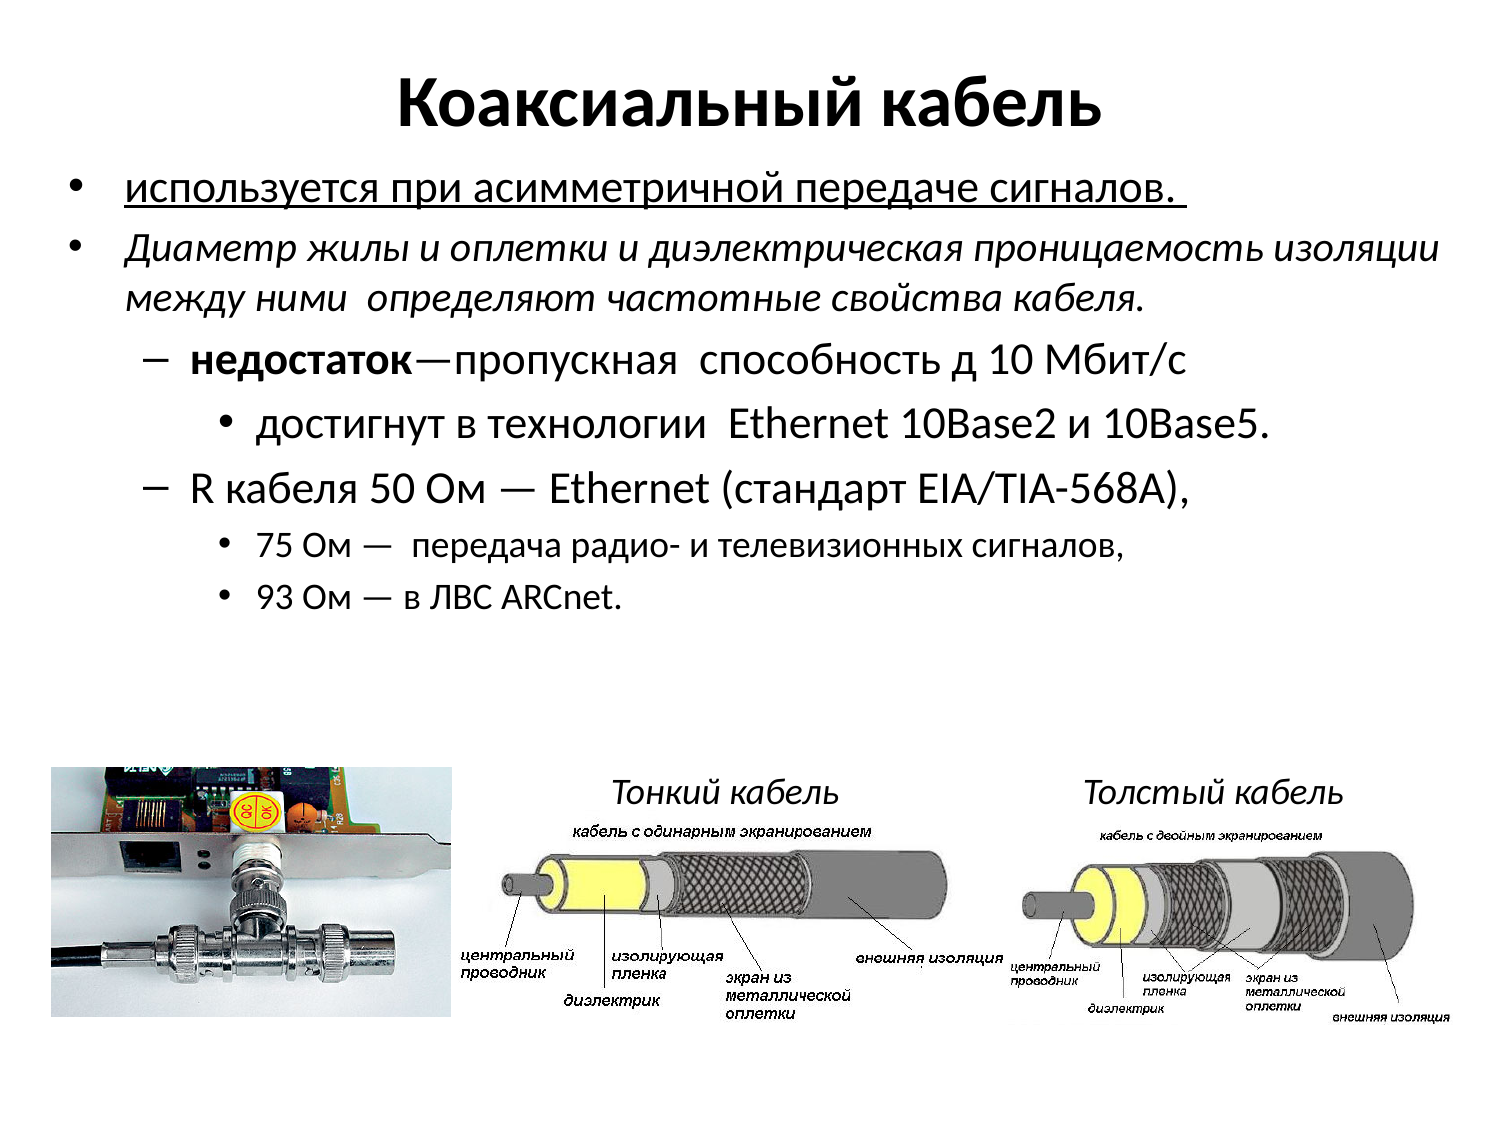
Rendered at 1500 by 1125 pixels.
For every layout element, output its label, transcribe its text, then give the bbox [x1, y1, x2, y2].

text_box Тонкий кабель [595, 759, 863, 808]
title Коаксиальный кабель [75, 45, 1425, 149]
list используется при асимметричной передаче сигналов. Диаметр жилы и оплетки и диэлектрическая проницаемость изоляции между ними определяют частотные свойства кабеля. недостаток—пропускная способность д 10 Мбит/с достигнут в технологии Ethernet 10Base2 и 10Base5. R кабеля 50 Ом — Ethernet (стандарт EIA/TIA-568A), 75 Ом — передача радио- и телевизионных сигналов, 93 Ом — в ЛВС ARCnet. [53, 149, 1471, 1059]
text_box Толстый кабель [1068, 759, 1368, 818]
picture [51, 767, 1453, 1035]
